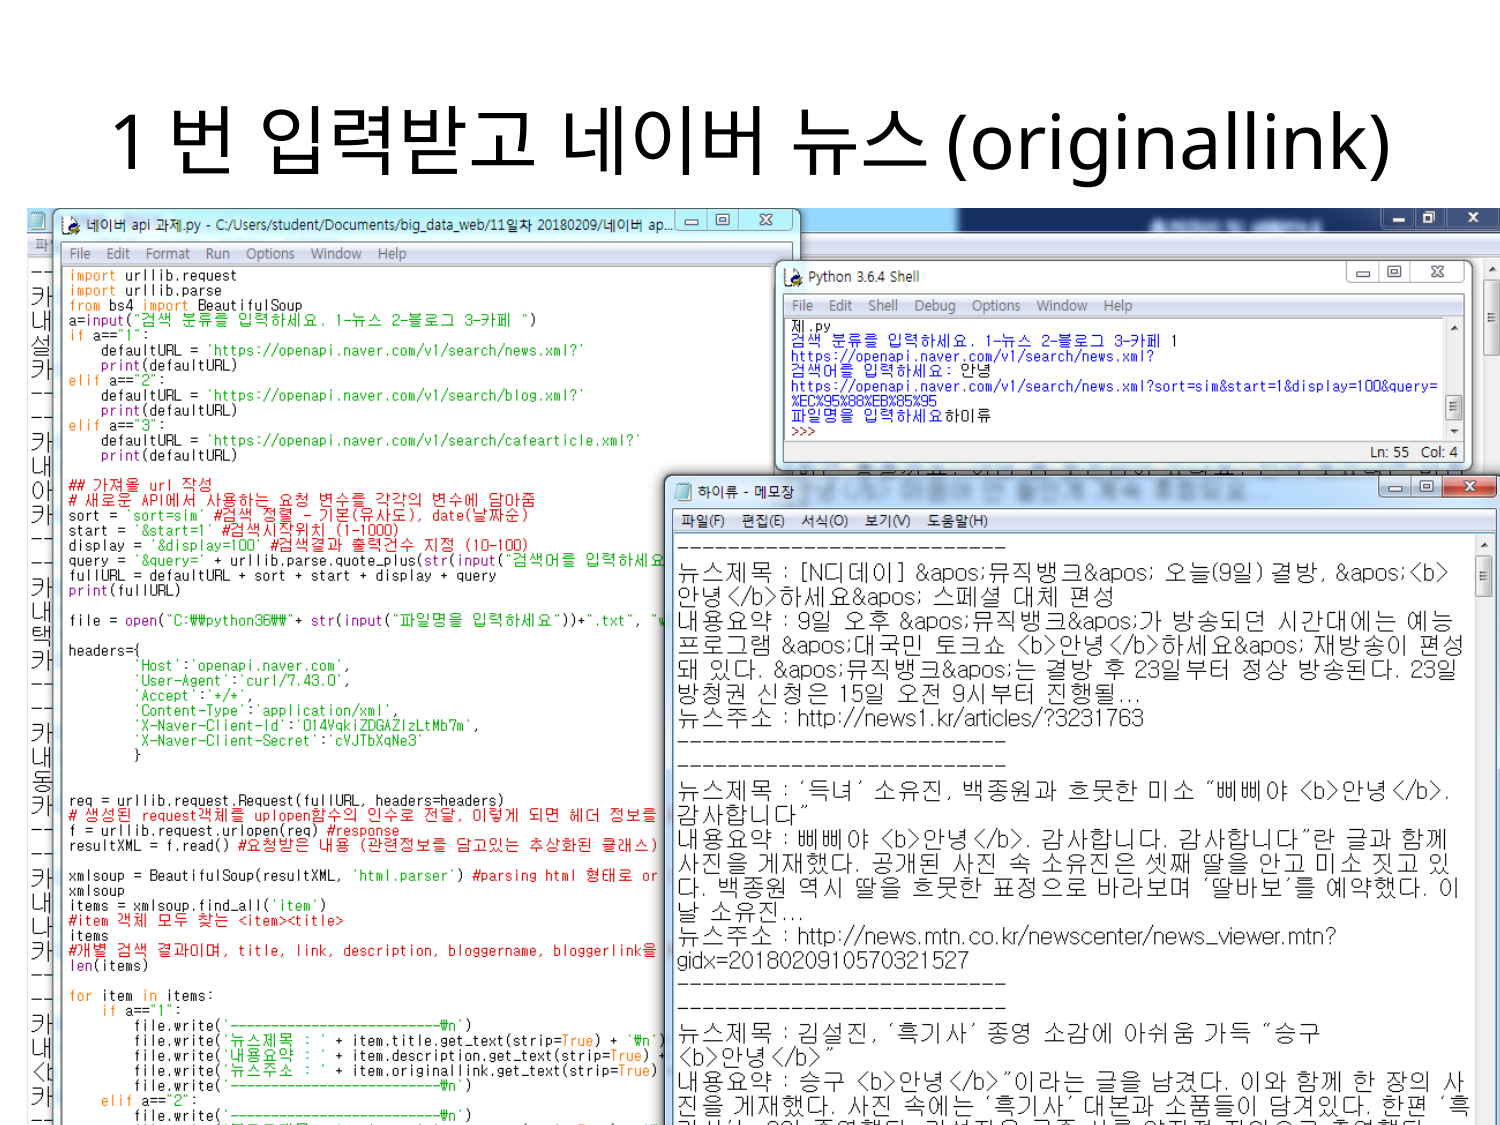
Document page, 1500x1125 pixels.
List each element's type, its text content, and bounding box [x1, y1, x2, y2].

title 1번 입력받고 네이버 뉴스(originallink) [75, 45, 1425, 206]
picture [27, 207, 1500, 1125]
